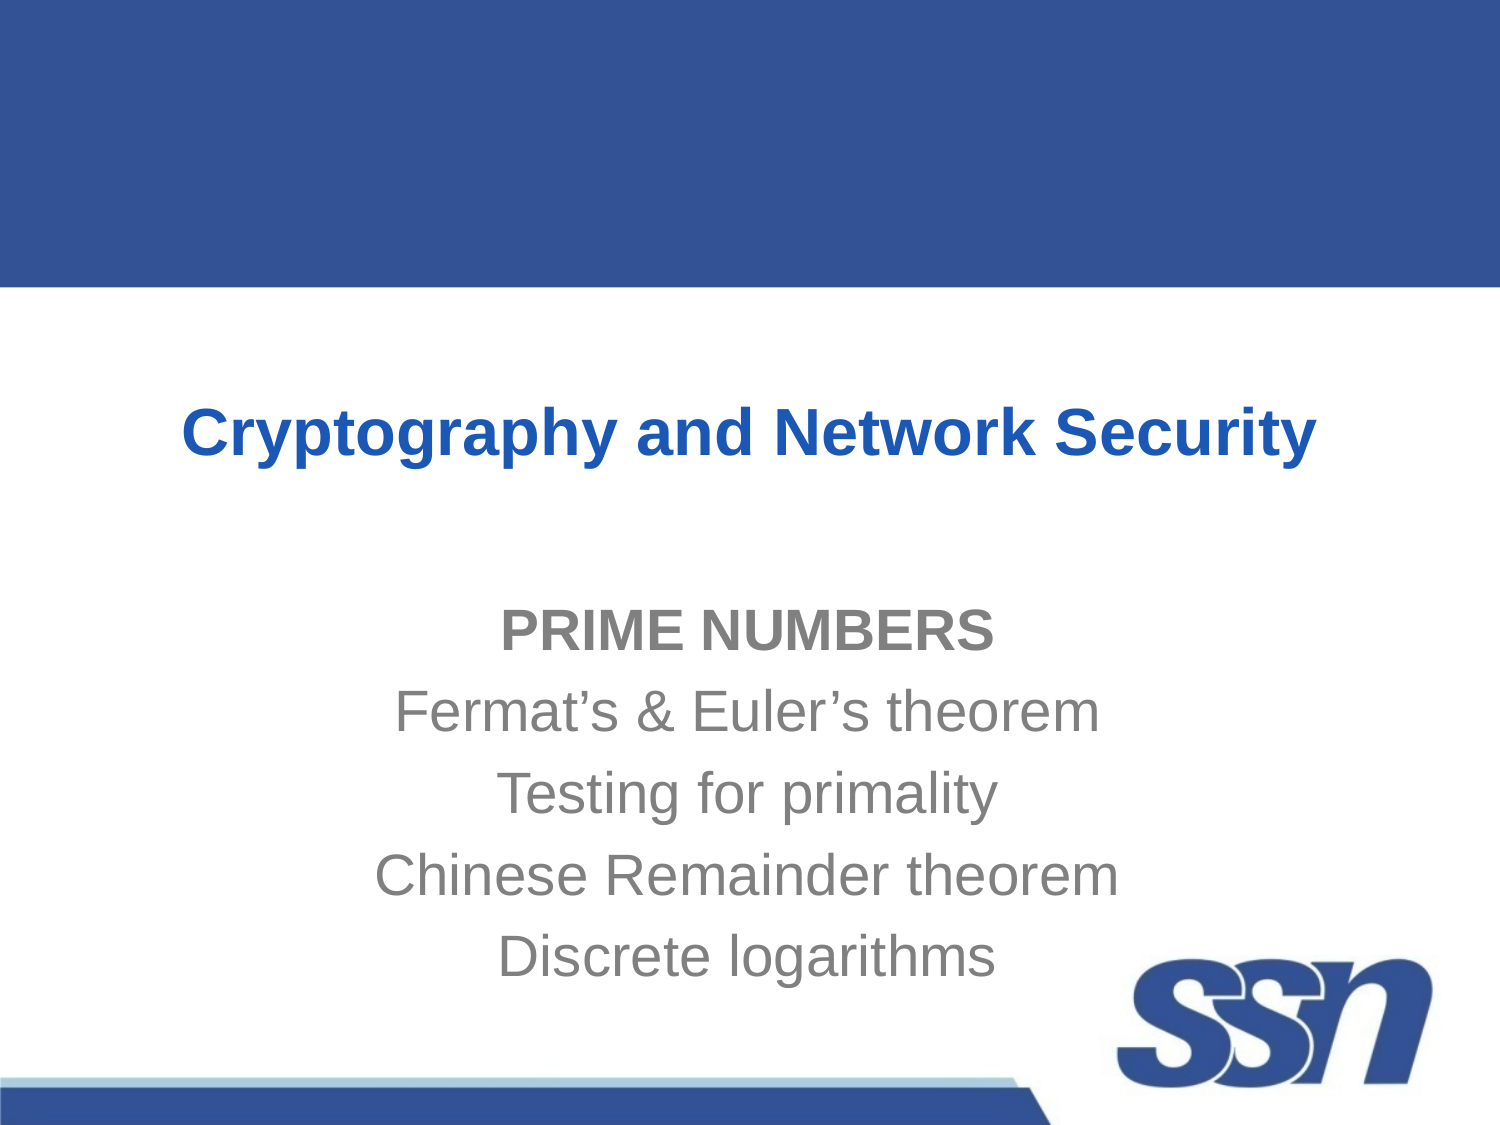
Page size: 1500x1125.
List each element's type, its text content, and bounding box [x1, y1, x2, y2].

subtitle PRIME NUMBERS Fermat’s & Euler’s theorem Testing for primality Chinese Remainder theorem Discrete logarithms [222, 584, 1273, 872]
picture [0, 915, 1498, 1125]
title Cryptography and Network Security [112, 375, 1388, 563]
